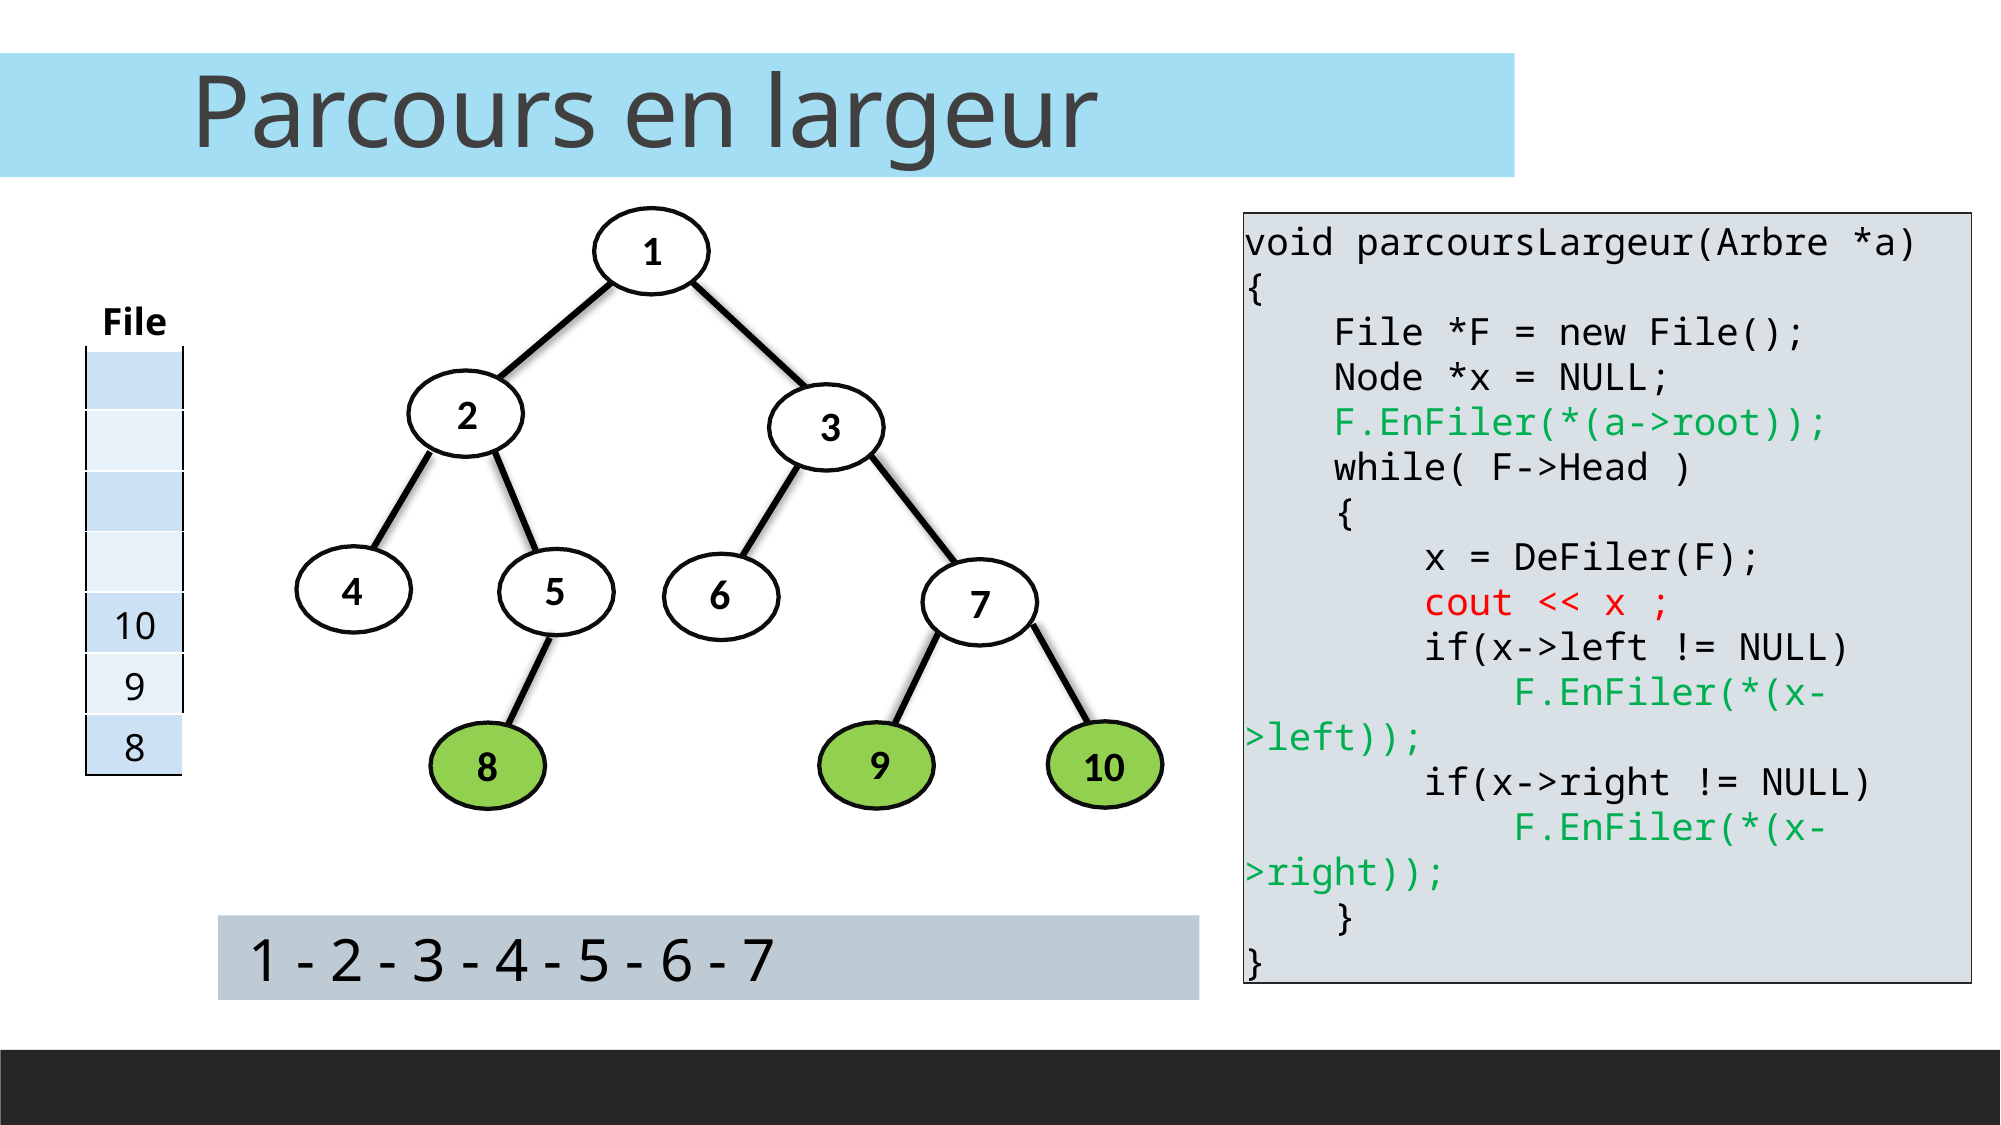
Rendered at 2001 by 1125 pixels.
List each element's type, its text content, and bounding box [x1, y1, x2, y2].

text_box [355, 272, 1104, 739]
table_cell [87, 532, 182, 591]
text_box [495, 545, 618, 639]
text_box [1044, 718, 1166, 811]
text_box 1 - 2 - 3 - 4 - 5 - 6 - 7 [218, 915, 1200, 1000]
picture [493, 627, 565, 743]
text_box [292, 543, 415, 636]
table_cell 9 [87, 654, 182, 713]
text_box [919, 556, 1041, 649]
table_header File [87, 289, 182, 346]
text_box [660, 550, 783, 644]
table_cell [87, 411, 182, 470]
title Parcours en largeur [0, 53, 1515, 178]
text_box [404, 367, 527, 461]
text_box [427, 719, 549, 813]
table_cell 10 [87, 593, 182, 652]
table_cell [87, 352, 182, 409]
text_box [815, 719, 938, 812]
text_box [590, 204, 713, 298]
text_box void parcoursLargeur(Arbre *a) { File *F = new File(); Node *x = NULL; F.EnFiler(*(a->root)); while( F->Head ) { x = DeFiler(F); cout << x ; if(x->left != NULL) F.EnFiler(*(x->left)); if(x->right != NULL) F.EnFiler(*(x->right)); } } [1243, 213, 1972, 983]
table_cell 8 [87, 715, 182, 774]
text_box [765, 381, 888, 474]
table_cell [87, 472, 182, 531]
